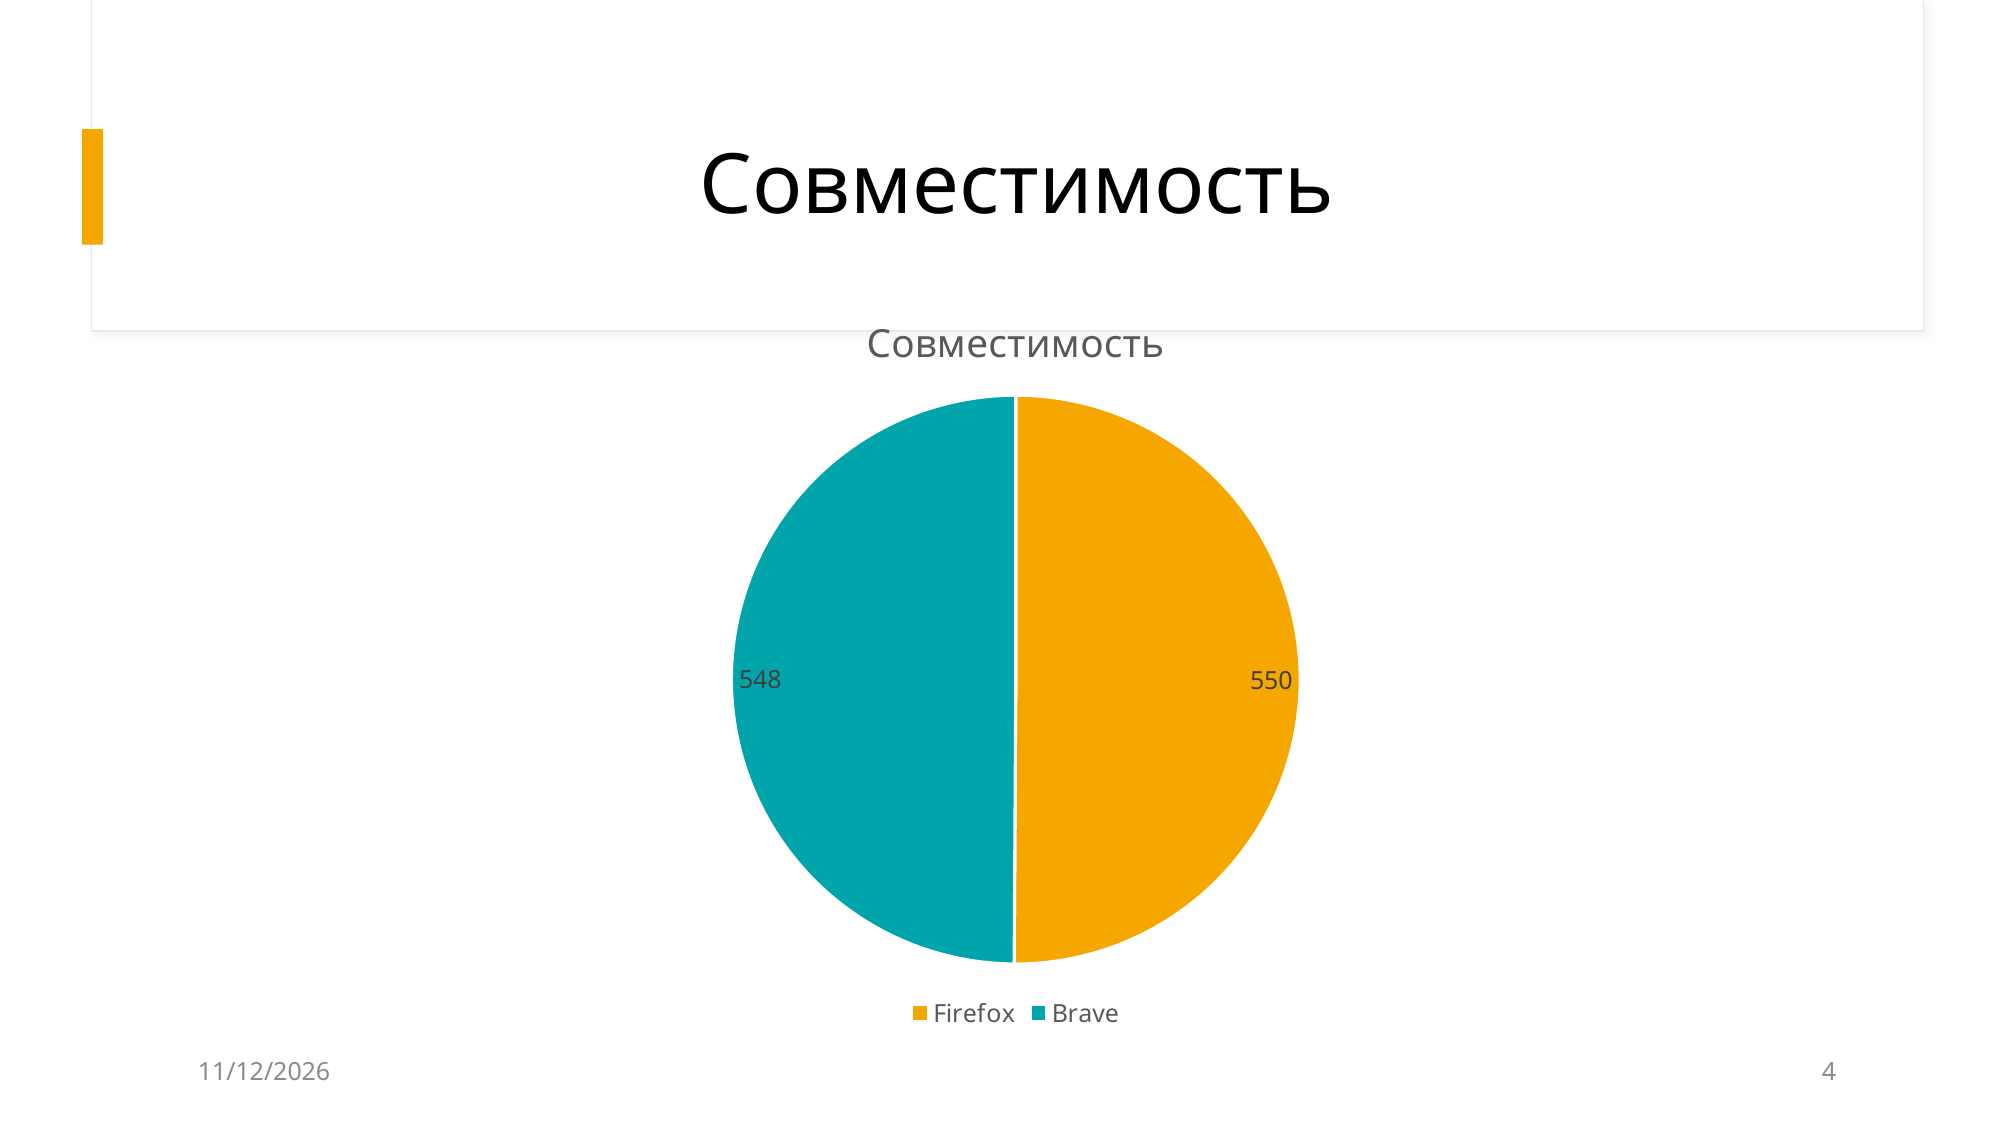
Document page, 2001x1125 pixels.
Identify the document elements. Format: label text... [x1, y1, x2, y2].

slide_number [183, 1042, 633, 1103]
slide_number 4 [1401, 1042, 1851, 1103]
chart [452, 280, 1580, 1037]
title Совместимость [183, 90, 1851, 284]
